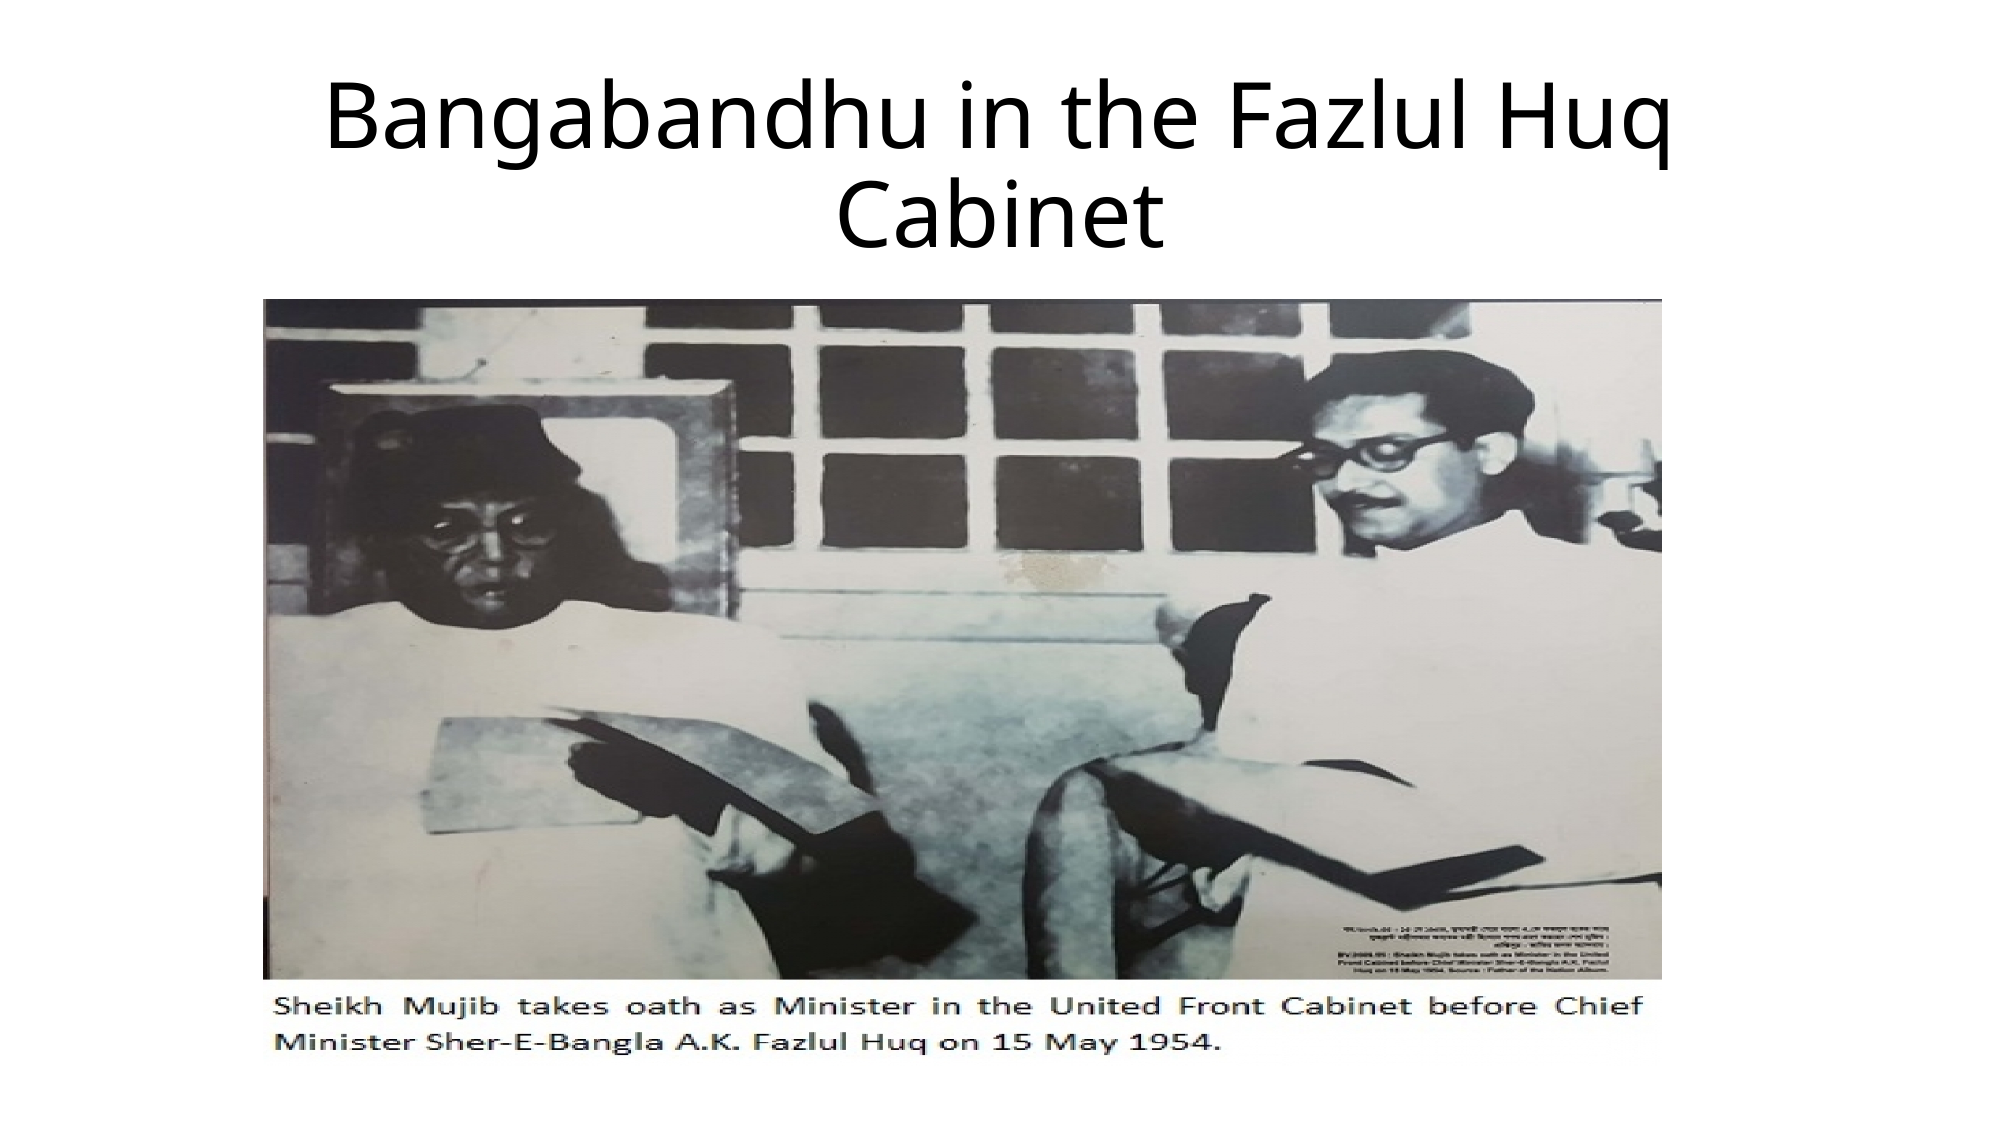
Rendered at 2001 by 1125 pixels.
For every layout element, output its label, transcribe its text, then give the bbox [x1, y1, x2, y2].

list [263, 299, 1662, 1066]
title Bangabandhu in the Fazlul Huq Cabinet [137, 59, 1863, 278]
